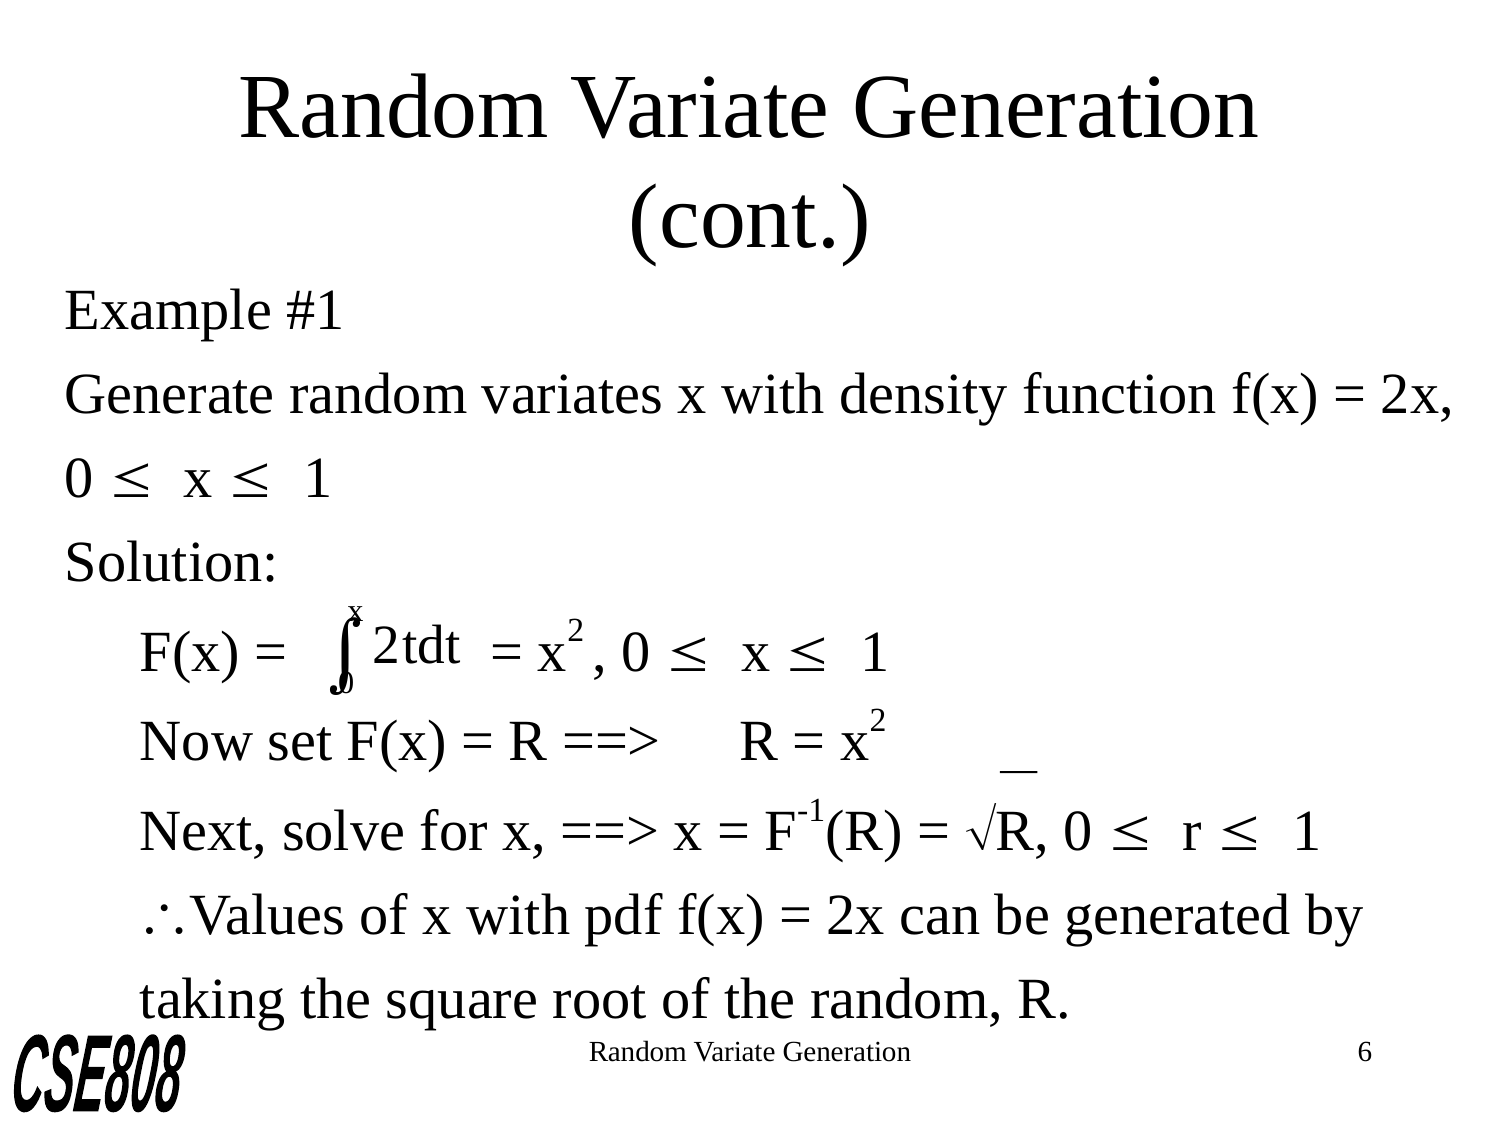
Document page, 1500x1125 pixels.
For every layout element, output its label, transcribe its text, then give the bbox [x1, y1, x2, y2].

title Random Variate Generation (cont.) [112, 62, 1388, 248]
footer Random Variate Generation [512, 1032, 988, 1101]
slide_number 6 [1074, 1032, 1388, 1101]
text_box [49, 249, 1500, 1023]
